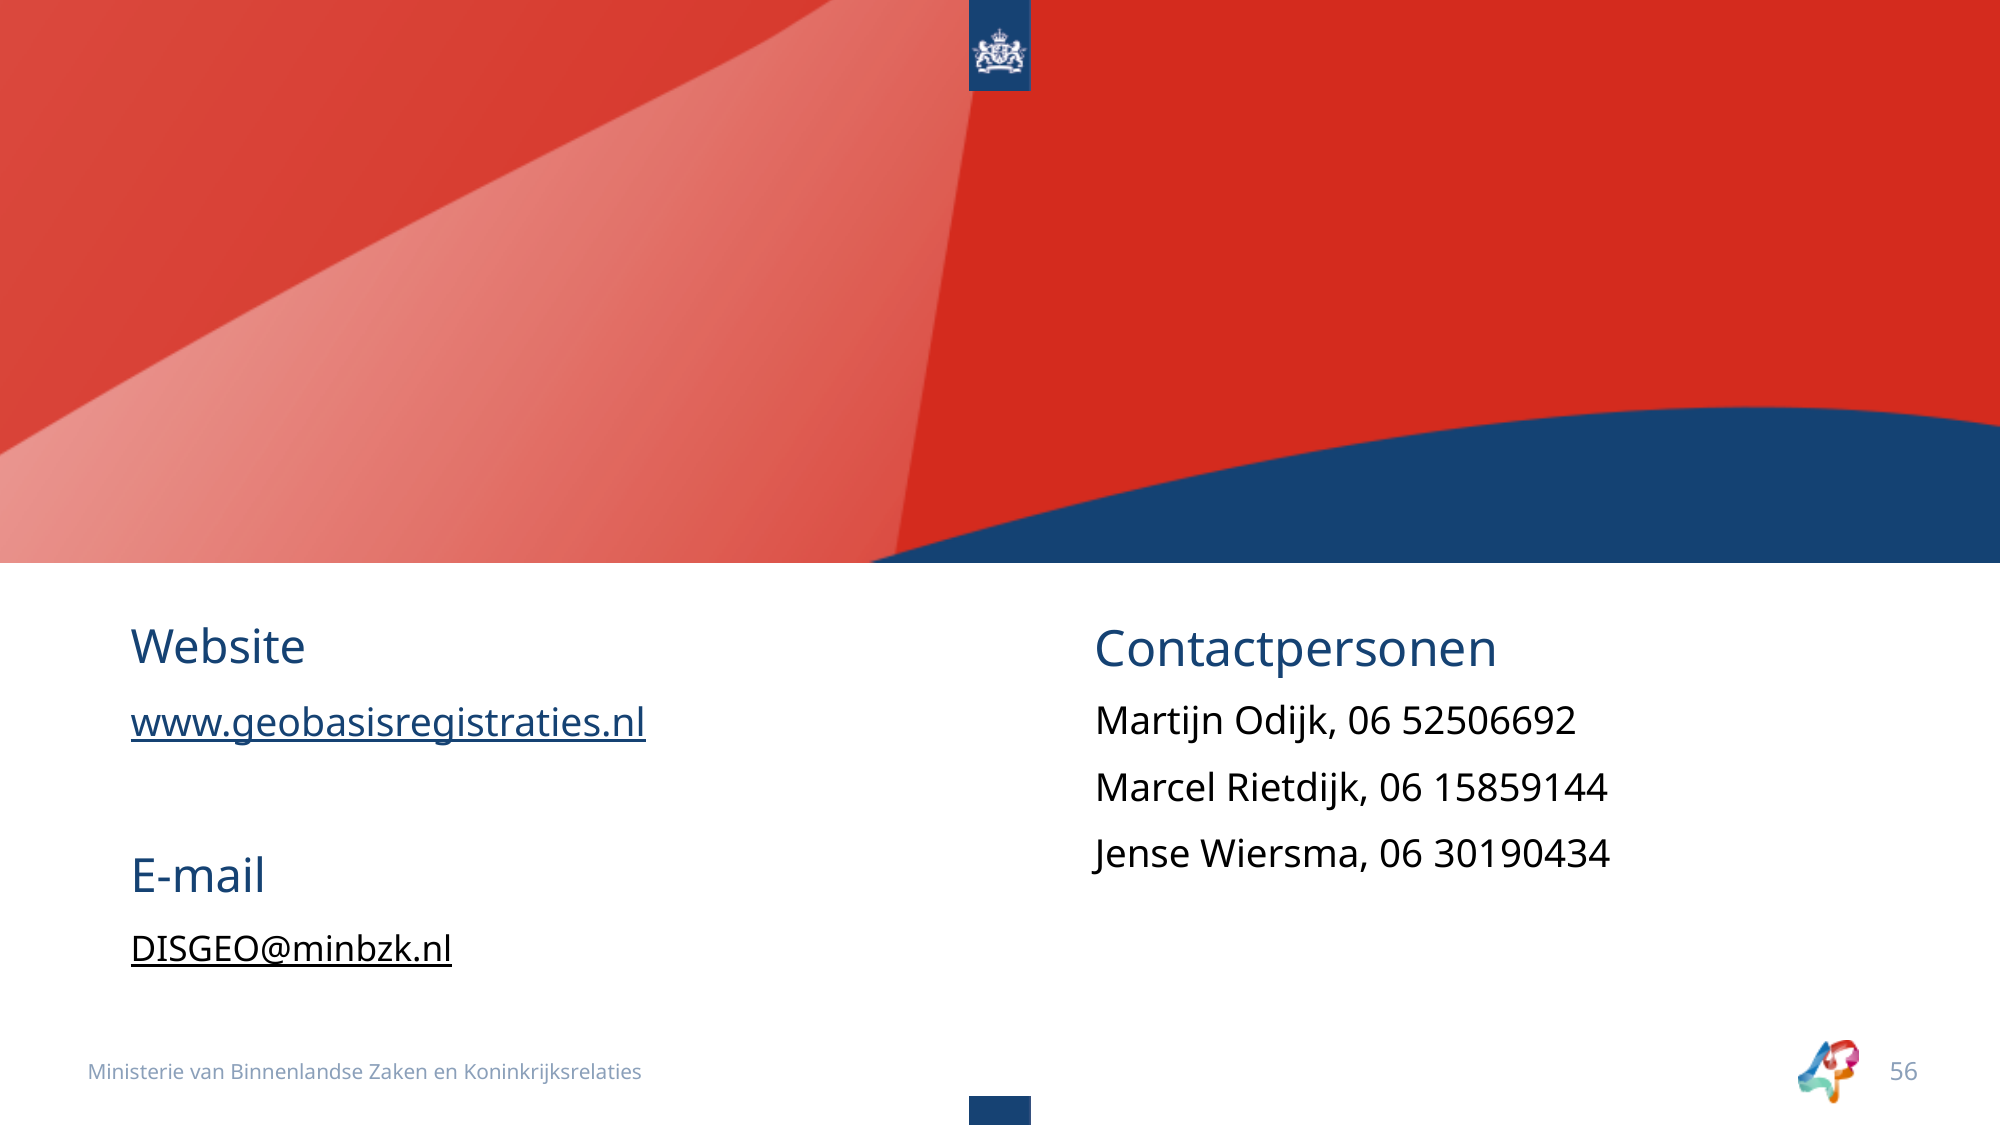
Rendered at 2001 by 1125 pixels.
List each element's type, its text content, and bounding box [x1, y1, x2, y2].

list Website www.geobasisregistraties.nl E-mail DISGEO@minbzk.nl [113, 608, 960, 984]
slide_number 56 [1483, 1042, 1933, 1103]
list Contactpersonen Martijn Odijk, 06 52506692 Marcel Rietdijk, 06 15859144 Jense Wiersma, 06 30190434 [1077, 608, 1924, 984]
footer Ministerie van Binnenlandse Zaken en Koninkrijksrelaties [72, 1042, 868, 1103]
picture [969, 1096, 1031, 1125]
picture [0, 0, 2000, 563]
